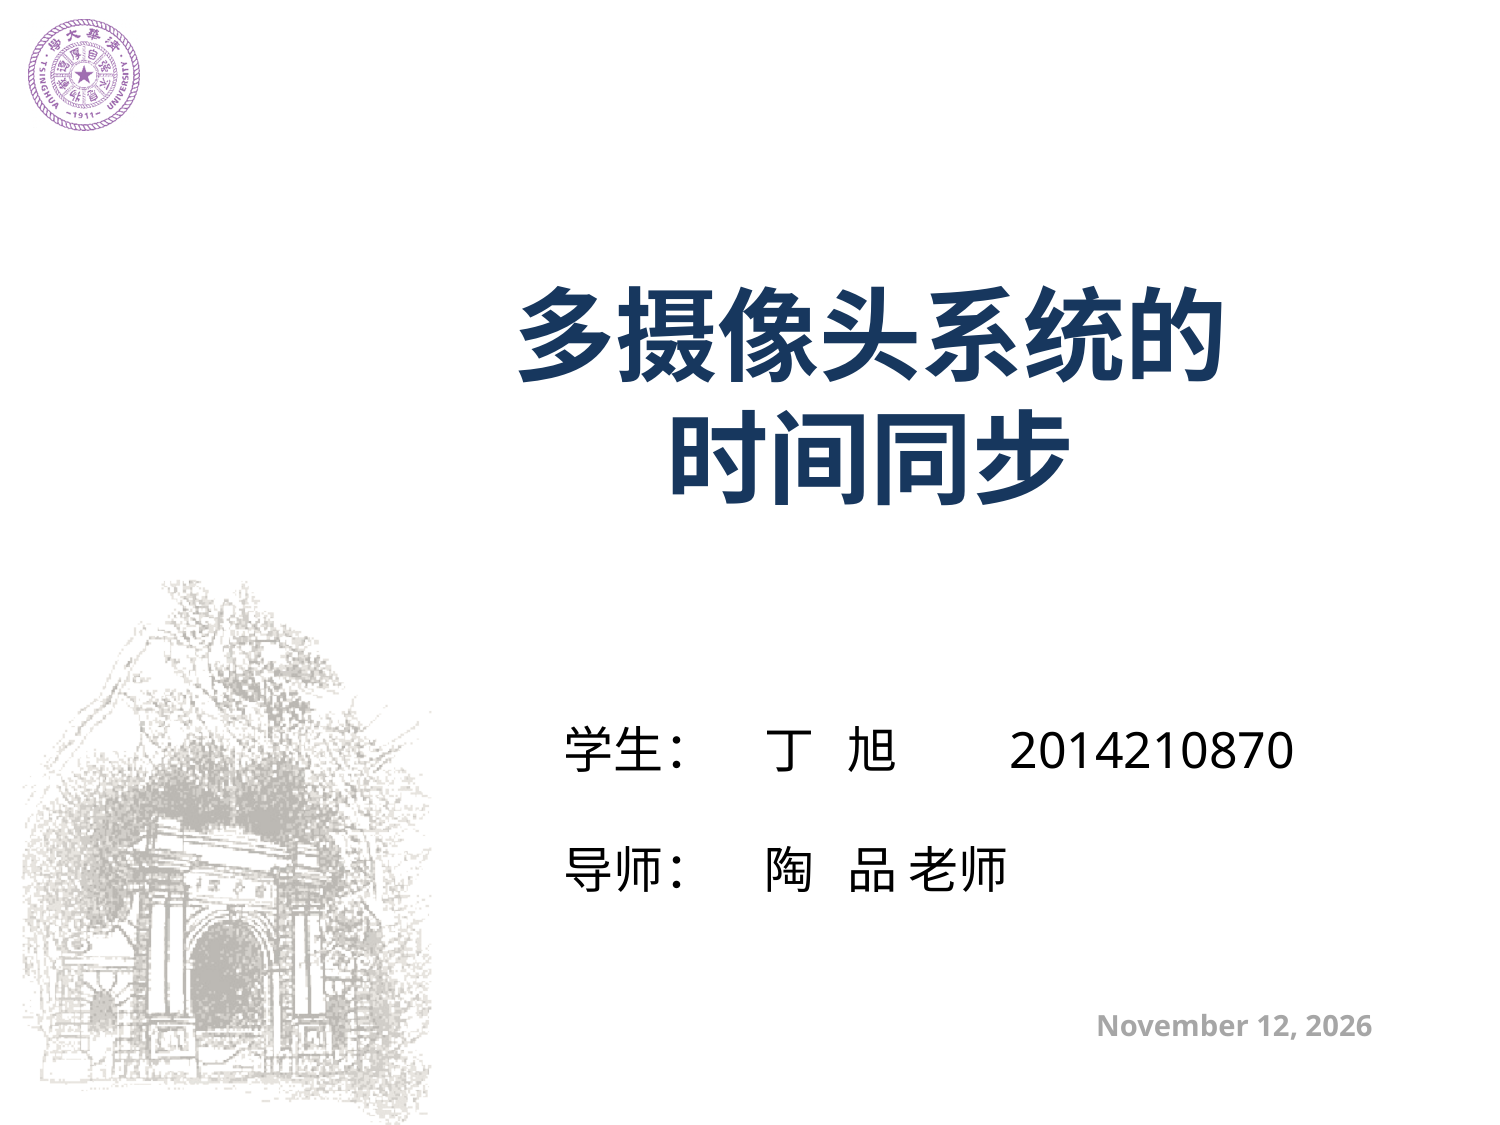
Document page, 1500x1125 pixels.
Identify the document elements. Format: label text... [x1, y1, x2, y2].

title 多摄像头系统的 时间同步 [371, 137, 1369, 786]
text_box 学生： 丁 旭 2014210870 导师： 陶 品 老师 [549, 711, 1381, 907]
picture [0, 571, 463, 1125]
picture [28, 19, 140, 131]
